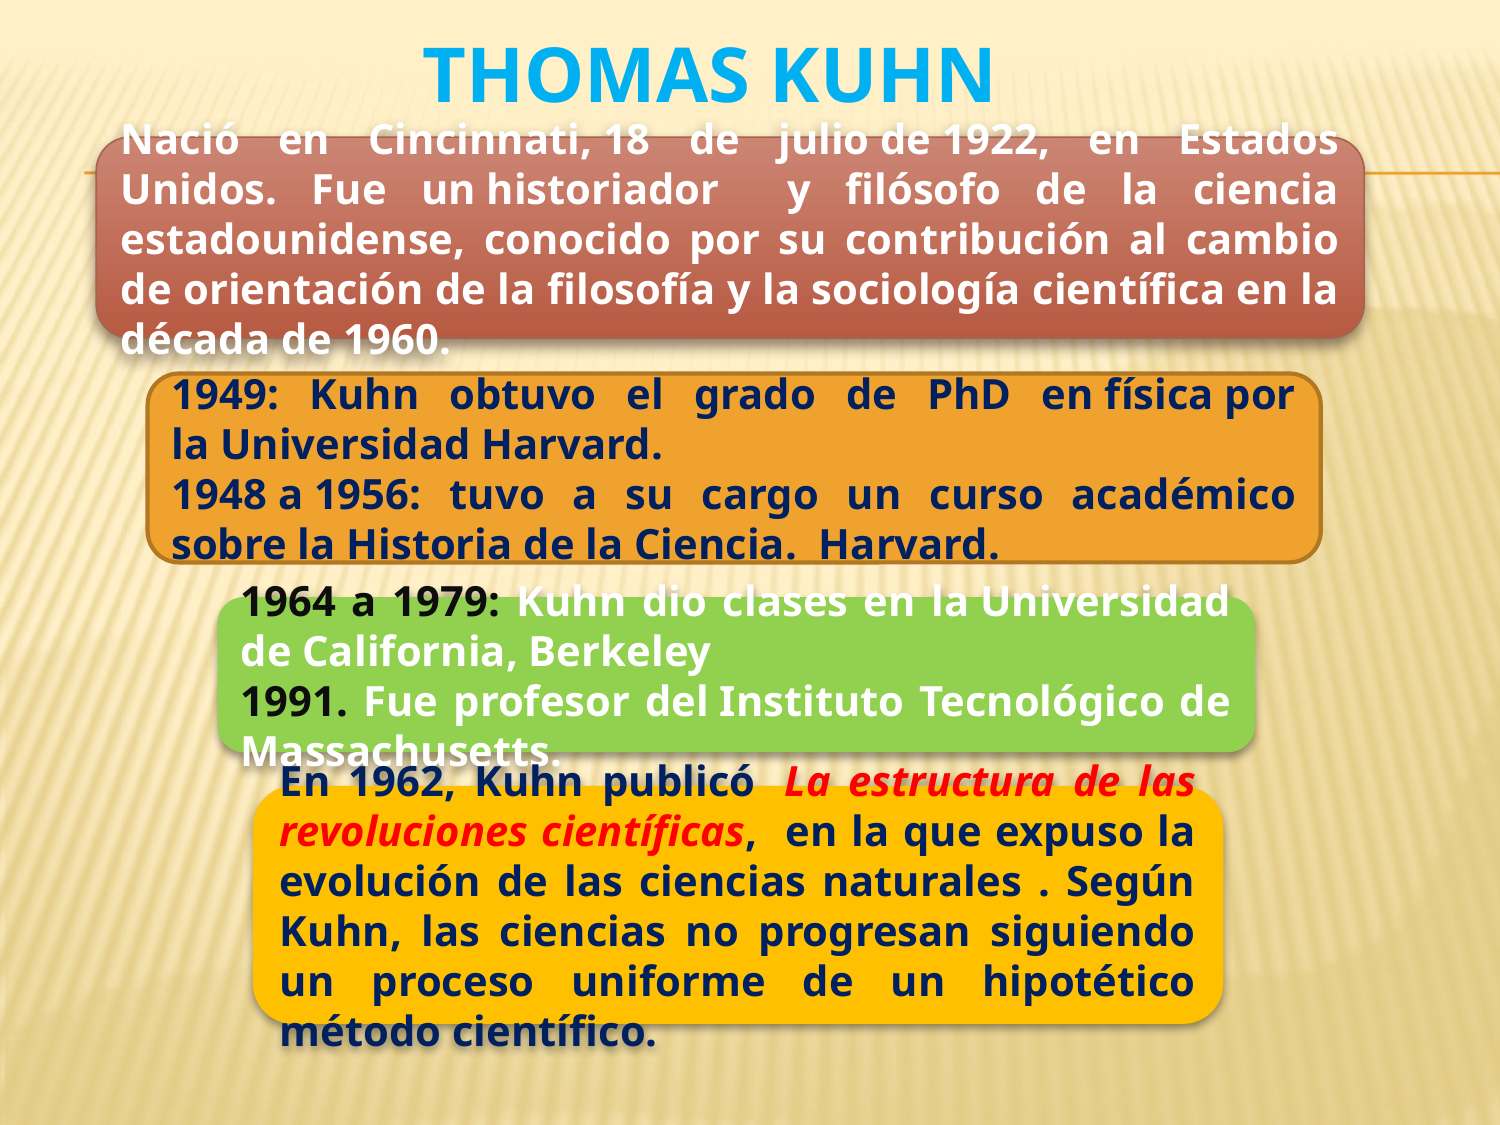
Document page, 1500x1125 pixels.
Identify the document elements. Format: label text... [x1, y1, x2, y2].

title THOMAS KUHN [360, 19, 1080, 126]
text_box Nació en Cincinnati, 18 de julio de 1922, en Estados Unidos. Fue un historiador y filósofo de la ciencia estadounidense, conocido por su contribución al cambio de orientación de la filosofía y la sociología científica en la década de 1960. [95, 136, 1365, 339]
text_box 1964 a 1979: Kuhn dio clases en la Universidad de California, Berkeley 1991. Fue profesor del Instituto Tecnológico de Massachusetts. [217, 597, 1255, 753]
text_box 1949: Kuhn obtuvo el grado de PhD en física por la Universidad Harvard. 1948 a 1956: tuvo a su cargo un curso académico sobre la Historia de la Ciencia. Harvard. [145, 371, 1323, 565]
text_box En 1962, Kuhn publicó La estructura de las revoluciones científicas, en la que expuso la evolución de las ciencias naturales . Según Kuhn, las ciencias no progresan siguiendo un proceso uniforme de un hipotético método científico. [252, 785, 1224, 1024]
